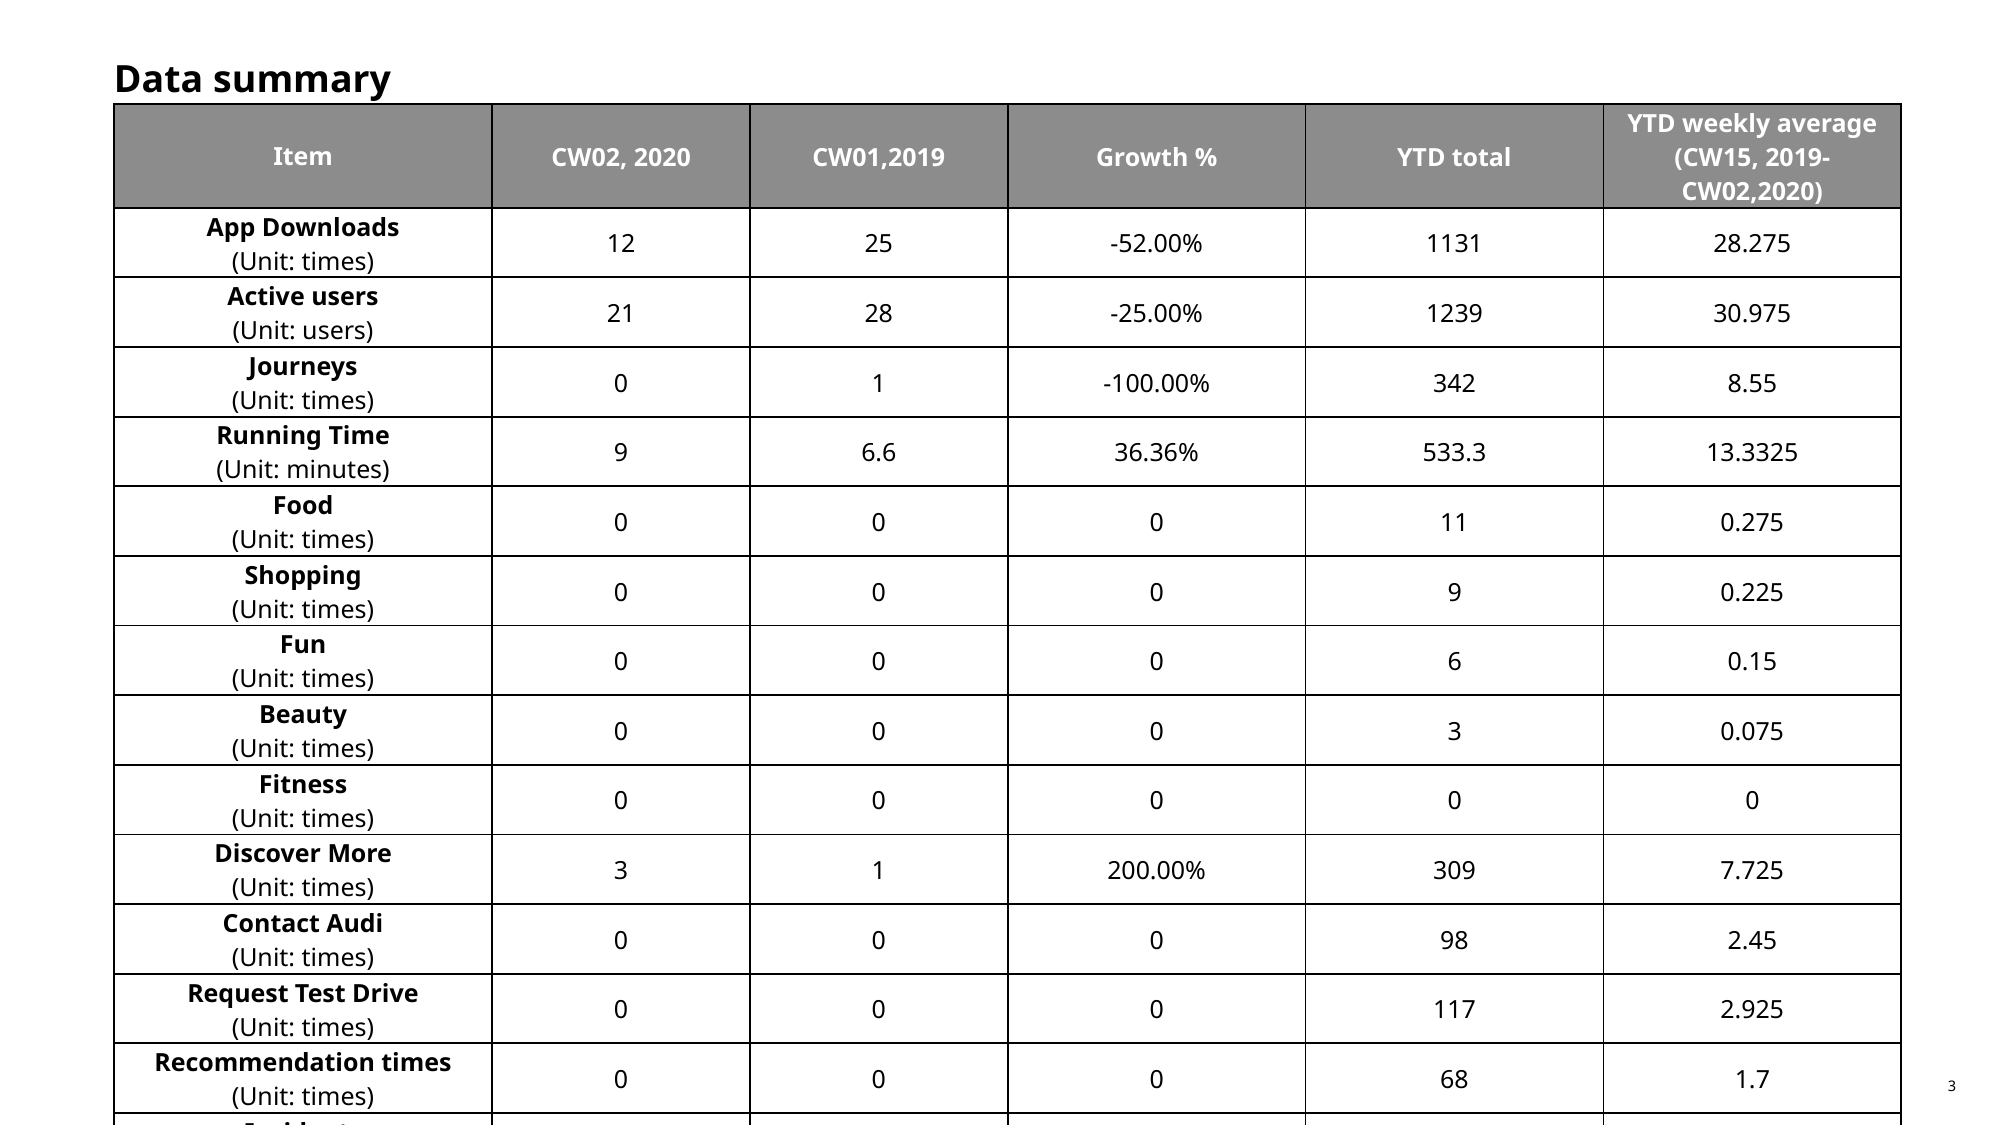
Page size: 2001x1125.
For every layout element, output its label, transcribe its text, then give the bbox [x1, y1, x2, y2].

table_cell 0.275 [1604, 487, 1900, 555]
table_cell Contact Audi (Unit: times) [115, 905, 491, 973]
table_header Item [115, 105, 491, 207]
table_cell 0 [1009, 1114, 1305, 1125]
table_cell 1239 [1306, 278, 1603, 346]
table_cell 13.3325 [1604, 418, 1900, 485]
table_cell 1 [751, 348, 1007, 416]
table_cell 0 [1009, 696, 1305, 764]
table_cell -52.00% [1009, 209, 1305, 276]
table_cell Fitness (Unit: times) [115, 766, 491, 834]
table_cell 68 [1306, 1044, 1603, 1112]
table_cell 28.275 [1604, 209, 1900, 276]
table_cell 0 [493, 626, 749, 694]
table_cell 0 [751, 696, 1007, 764]
table_cell Fun (Unit: times) [115, 626, 491, 694]
table_cell Shopping (Unit: times) [115, 557, 491, 625]
table_cell 0 [1009, 1044, 1305, 1112]
table_cell 9 [493, 418, 749, 485]
table_cell 0 [493, 557, 749, 625]
table_cell 0 [1604, 766, 1900, 834]
table_cell 0 [1306, 766, 1603, 834]
table_cell 0 [493, 1114, 749, 1125]
table_cell 0 [751, 1114, 1007, 1125]
table_cell Beauty (Unit: times) [115, 696, 491, 764]
table_cell 3 [493, 835, 749, 903]
table_cell 533.3 [1306, 418, 1603, 485]
table_cell 1 [751, 835, 1007, 903]
table_cell 36.36% [1009, 418, 1305, 485]
table_cell 12 [493, 209, 749, 276]
table_cell 0 [493, 766, 749, 834]
table_cell 2.45 [1604, 905, 1900, 973]
table_cell 6 [1306, 626, 1603, 694]
table_cell 0 [751, 905, 1007, 973]
table_cell 0.075 [1604, 696, 1900, 764]
table_cell 0.225 [1604, 557, 1900, 625]
table_cell Incidents (Unit: times) [115, 1114, 491, 1125]
table_cell 0 [493, 487, 749, 555]
table_cell 0 [493, 696, 749, 764]
table_cell 0 [751, 557, 1007, 625]
table_cell 6.6 [751, 418, 1007, 485]
table_cell 0 [751, 766, 1007, 834]
table_cell 11 [1306, 487, 1603, 555]
table_cell 0 [751, 975, 1007, 1042]
table_cell 28 [751, 278, 1007, 346]
table_cell 3 [1306, 696, 1603, 764]
table_cell 1.7 [1604, 1044, 1900, 1112]
table_cell 342 [1306, 348, 1603, 416]
table_cell 0 [751, 487, 1007, 555]
table_header Growth % [1009, 105, 1305, 207]
table_cell 0 [493, 1044, 749, 1112]
table_cell 98 [1306, 905, 1603, 973]
table_cell Discover More (Unit: times) [115, 835, 491, 903]
table_cell 0 [1009, 975, 1305, 1042]
table_header YTD weekly average (CW15, 2019-CW02,2020) [1604, 105, 1900, 207]
table_cell 0.15 [1604, 626, 1900, 694]
table_cell 0 [1009, 487, 1305, 555]
table_cell 0 [1009, 766, 1305, 834]
table_cell 25 [751, 209, 1007, 276]
table_cell 309 [1306, 835, 1603, 903]
table_cell -100.00% [1009, 348, 1305, 416]
table_cell 8.55 [1604, 348, 1900, 416]
table_cell Running Time (Unit: minutes) [115, 418, 491, 485]
table_cell 30.975 [1604, 278, 1900, 346]
table_cell 0 [493, 905, 749, 973]
table_cell 200.00% [1009, 835, 1305, 903]
table_header CW02, 2020 [493, 105, 749, 207]
table_cell 0 [1306, 1114, 1603, 1125]
table_cell Food (Unit: times) [115, 487, 491, 555]
table_cell 1131 [1306, 209, 1603, 276]
table_cell 0 [493, 348, 749, 416]
table_cell -25.00% [1009, 278, 1305, 346]
table_cell 7.725 [1604, 835, 1900, 903]
table_cell Request Test Drive (Unit: times) [115, 975, 491, 1042]
table_cell Active users (Unit: users) [115, 278, 491, 346]
table_header CW01,2019 [751, 105, 1007, 207]
table_cell 2.925 [1604, 975, 1900, 1042]
table_cell App Downloads (Unit: times) [115, 209, 491, 276]
title Data summary [114, 50, 1975, 151]
table_cell 21 [493, 278, 749, 346]
table_cell 0 [1009, 626, 1305, 694]
table_cell 0 [1009, 557, 1305, 625]
table_cell 0 [493, 975, 749, 1042]
table_cell 0 [1009, 905, 1305, 973]
table_cell 117 [1306, 975, 1603, 1042]
table_cell Journeys (Unit: times) [115, 348, 491, 416]
table_cell 0 [751, 626, 1007, 694]
table_cell 0 [1604, 1114, 1900, 1125]
table_cell Recommendation times (Unit: times) [115, 1044, 491, 1112]
table_cell 0 [751, 1044, 1007, 1112]
table_cell 9 [1306, 557, 1603, 625]
table_header YTD total [1306, 105, 1603, 207]
